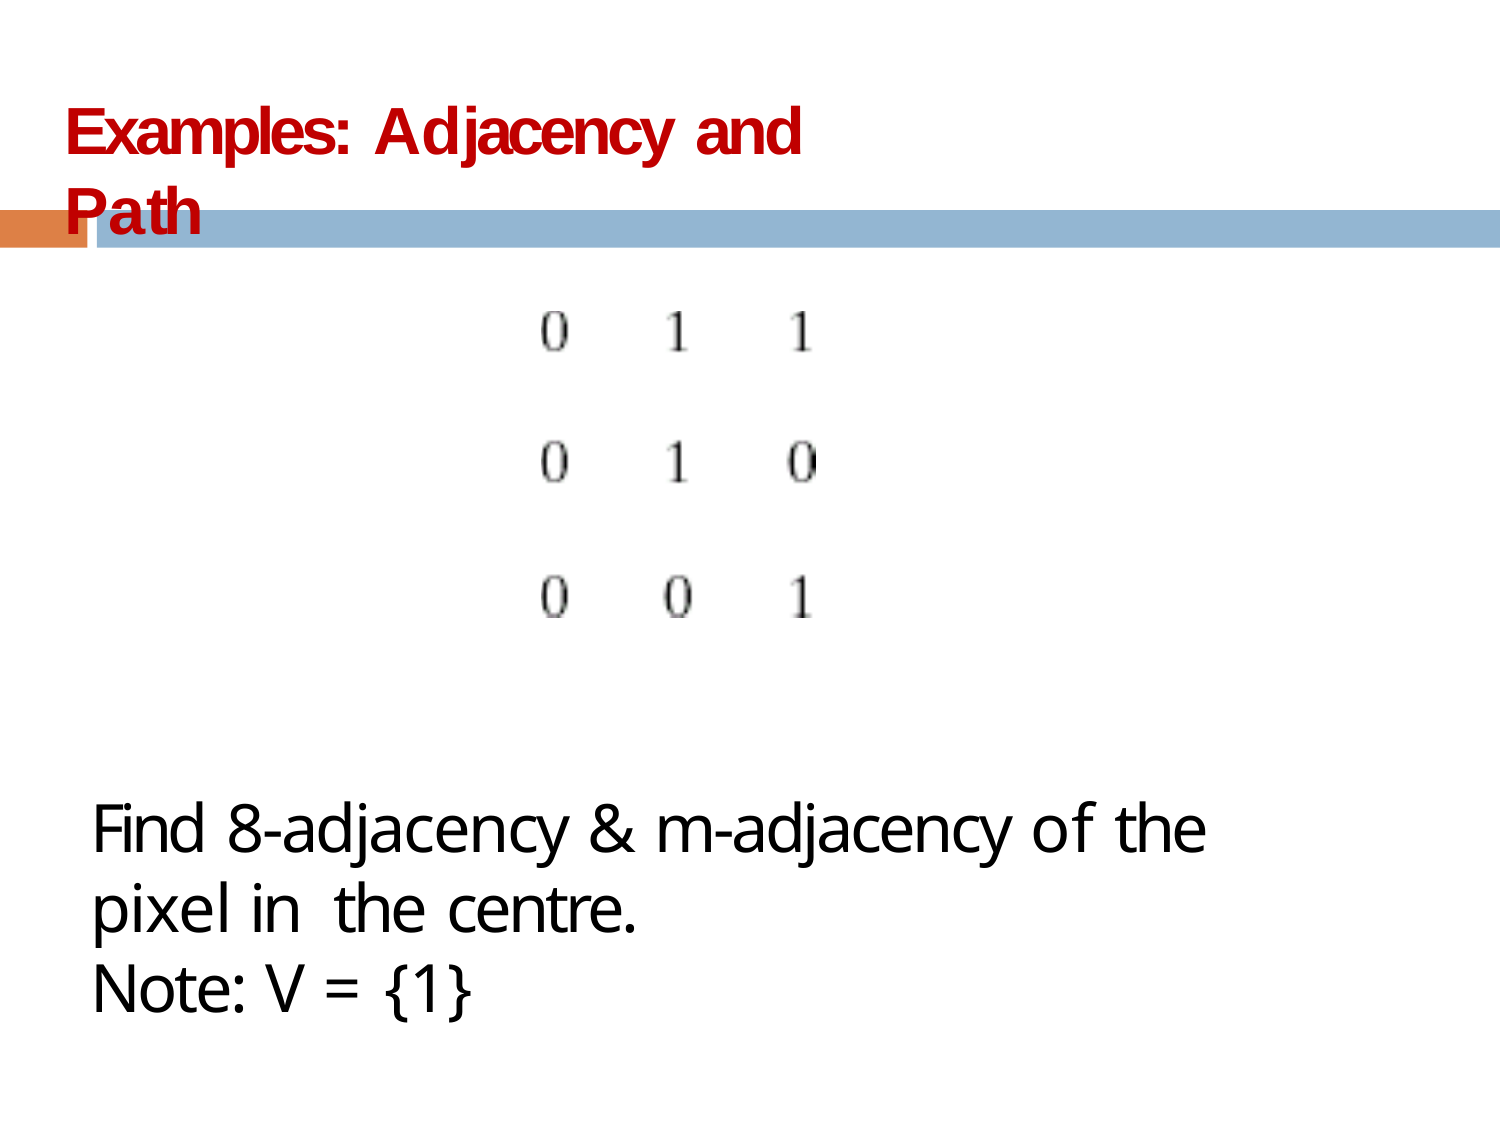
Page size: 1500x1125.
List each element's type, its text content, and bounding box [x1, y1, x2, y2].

text_box Find 8-adjacency & m-adjacency of the pixel in the centre. Note: V = {1} [87, 783, 1360, 1026]
picture [541, 311, 817, 619]
title Examples: Adjacency and Path [62, 85, 924, 276]
